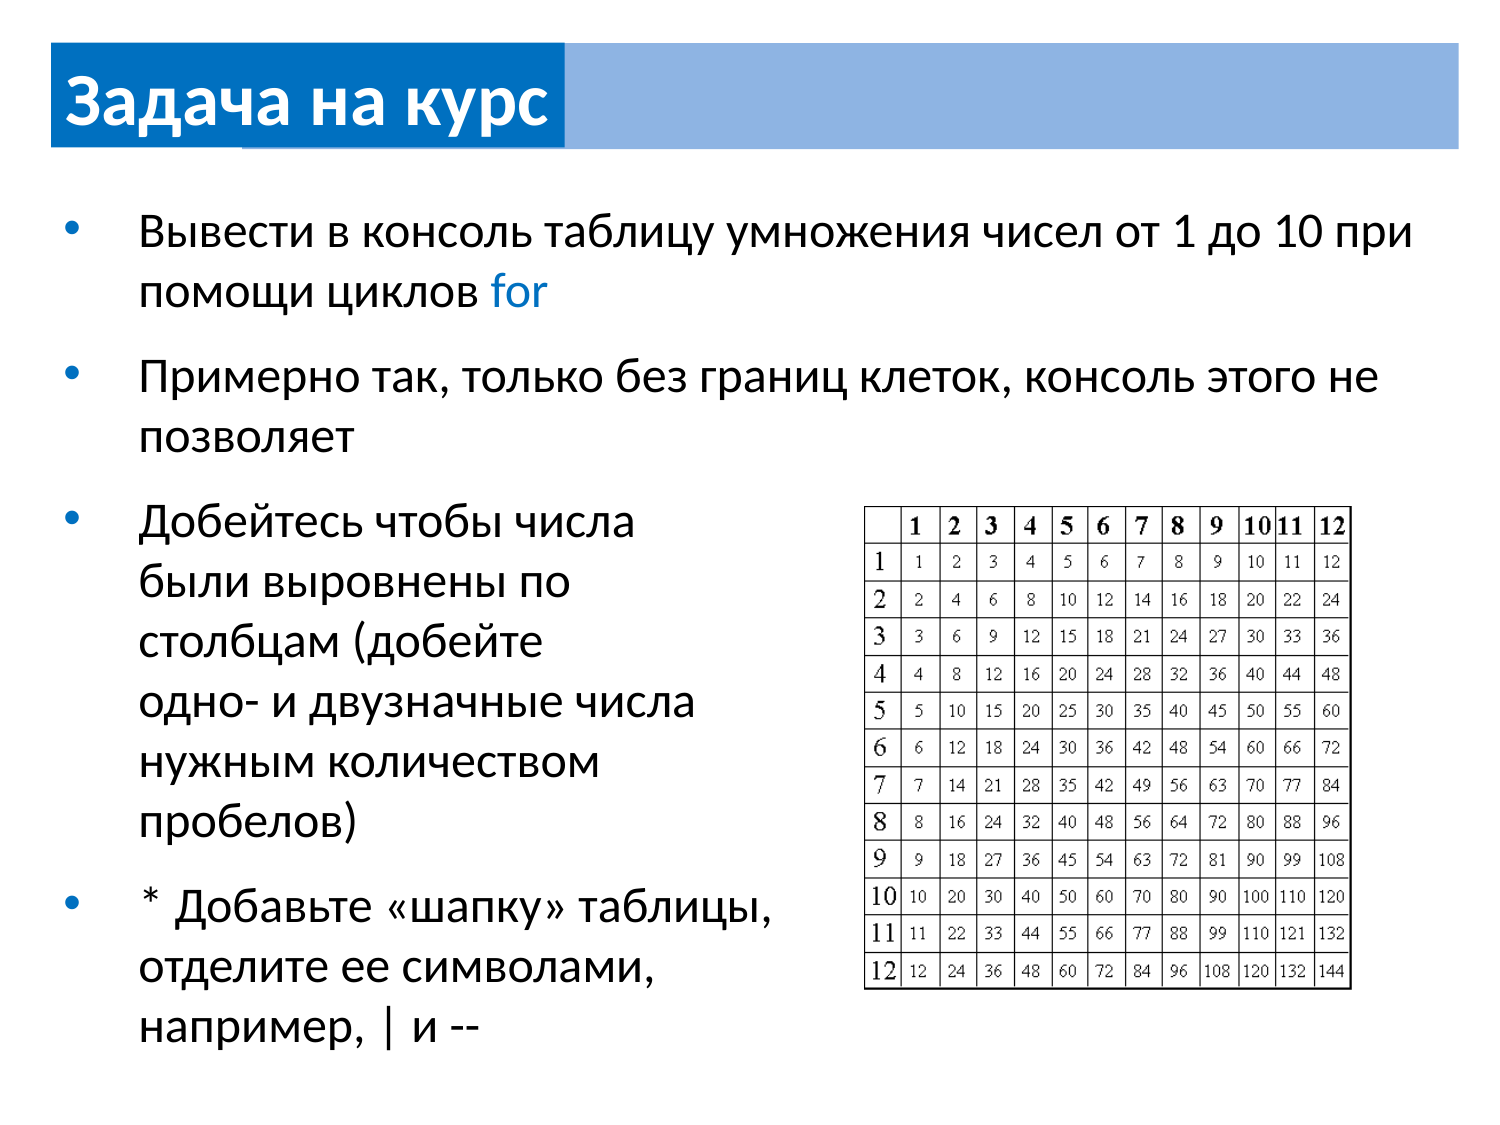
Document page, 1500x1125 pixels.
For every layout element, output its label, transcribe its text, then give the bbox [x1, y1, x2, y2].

picture [863, 506, 1353, 991]
text_box [242, 43, 1459, 150]
text_box Задача на курс [51, 42, 565, 148]
text_box Вывести в консоль таблицу умножения чисел от 1 до 10 при помощи циклов for Примерно так, только без границ клеток, консоль этого не позволяет Добейтесь чтобы числа были выровнены по столбцам (добейте одно- и двузначные числа нужным количеством пробелов) * Добавьте «шапку» таблицы, отделите ее символами, например, | и -- [48, 189, 1447, 1060]
